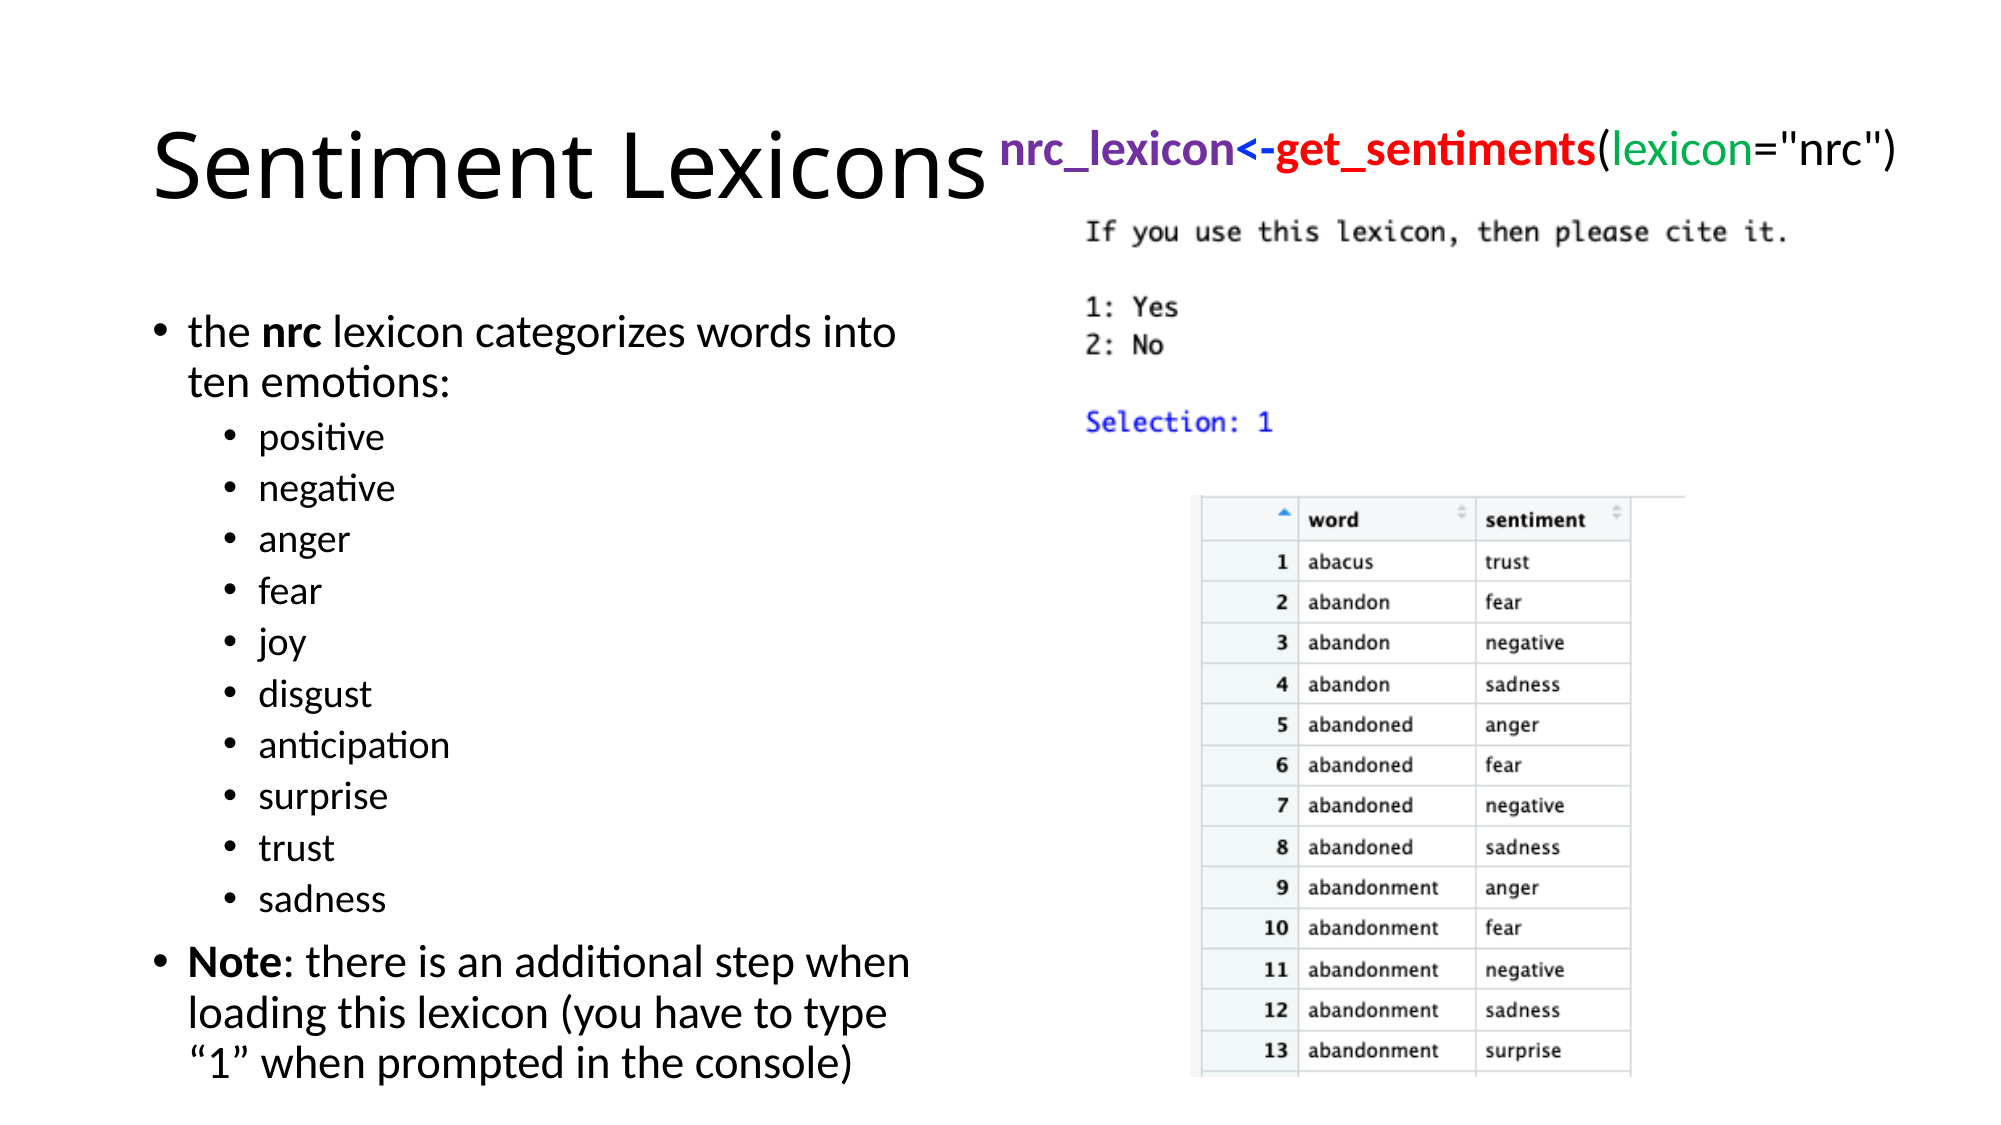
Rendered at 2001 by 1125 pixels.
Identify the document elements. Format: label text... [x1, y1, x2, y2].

picture [1082, 211, 1888, 446]
list the nrc lexicon categorizes words into ten emotions: positive negative anger fear joy disgust anticipation surprise trust sadness Note: there is an additional step when loading this lexicon (you have to type “1” when prompted in the console) [137, 299, 942, 1104]
picture [1190, 495, 1685, 1078]
text_box nrc_lexicon<-get_sentiments(lexicon="nrc") [984, 107, 1985, 183]
title Sentiment Lexicons [137, 59, 1863, 278]
